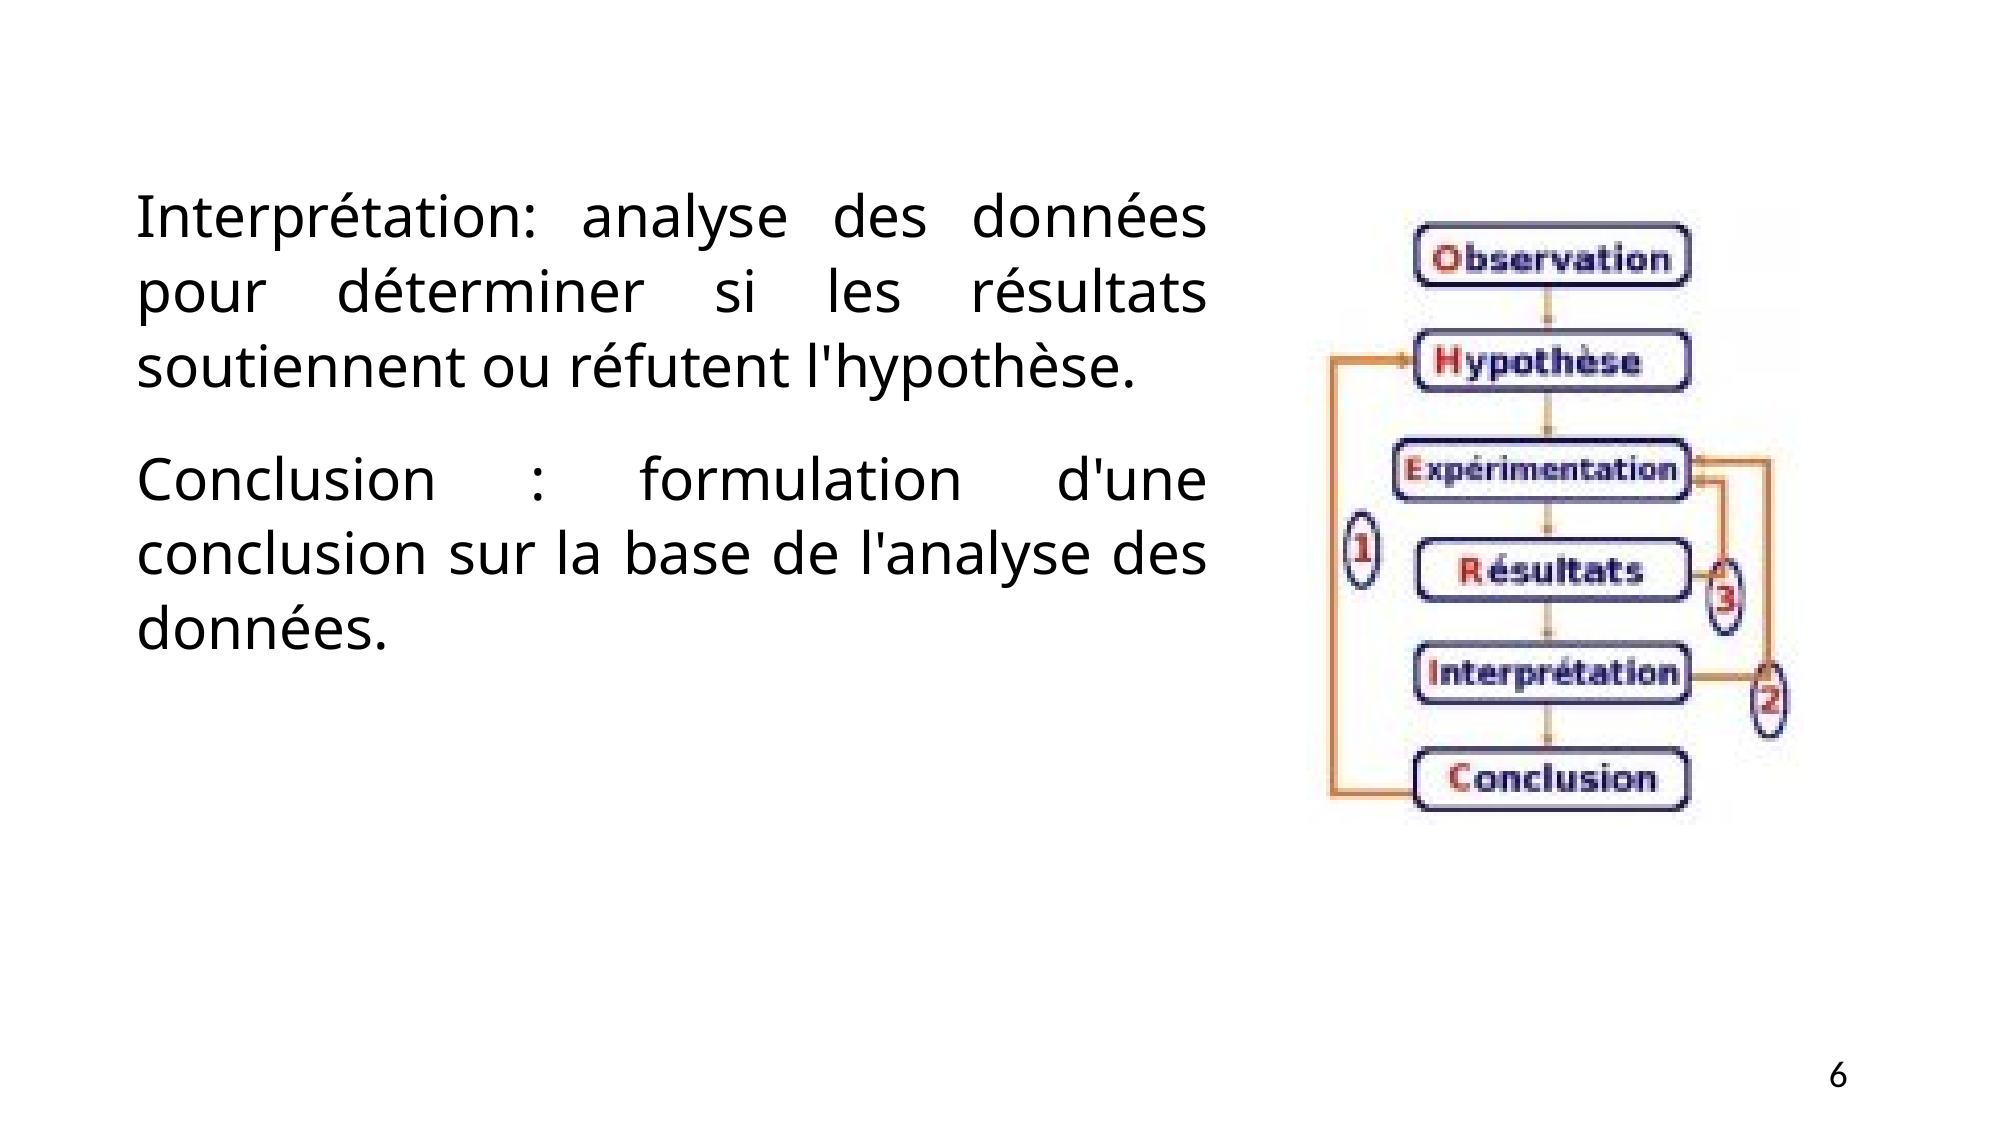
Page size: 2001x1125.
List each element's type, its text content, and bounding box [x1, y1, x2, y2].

picture [1306, 209, 1804, 825]
slide_number 6 [1412, 1042, 1863, 1103]
list Interprétation: analyse des données pour déterminer si les résultats soutiennent ou réfutent l'hypothèse. Conclusion : formulation d'une conclusion sur la base de l'analyse des données. [121, 167, 1224, 881]
